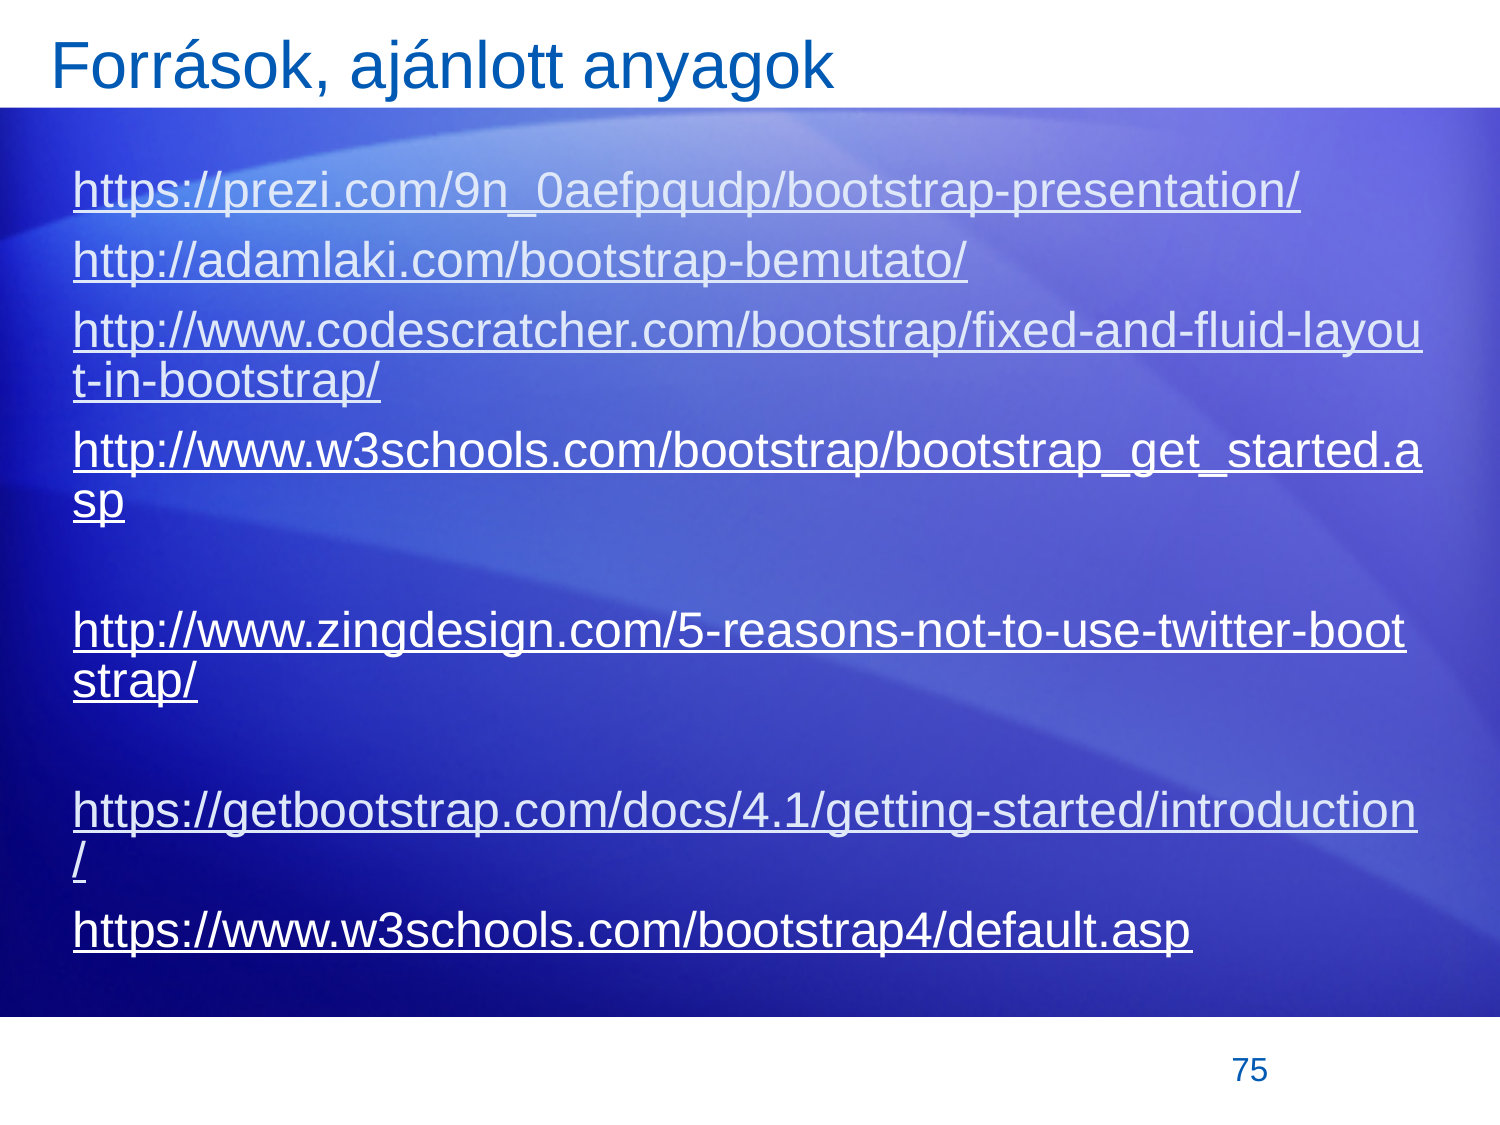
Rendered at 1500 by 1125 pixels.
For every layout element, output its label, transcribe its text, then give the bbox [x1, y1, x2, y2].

picture [0, 108, 1500, 1017]
list https://prezi.com/9n_0aefpqudp/bootstrap-presentation/ http://adamlaki.com/bootstrap-bemutato/ http://www.codescratcher.com/bootstrap/fixed-and-fluid-layout-in-bootstrap/ http://www.w3schools.com/bootstrap/bootstrap_get_started.asp http://www.zingdesign.com/5-reasons-not-to-use-twitter-bootstrap/ https://getbootstrap.com/docs/4.1/getting-started/introduction/ https://www.w3schools.com/bootstrap4/default.asp [57, 149, 1441, 975]
slide_number 75 [1074, 1016, 1426, 1096]
title Források, ajánlott anyagok [35, 11, 1386, 112]
